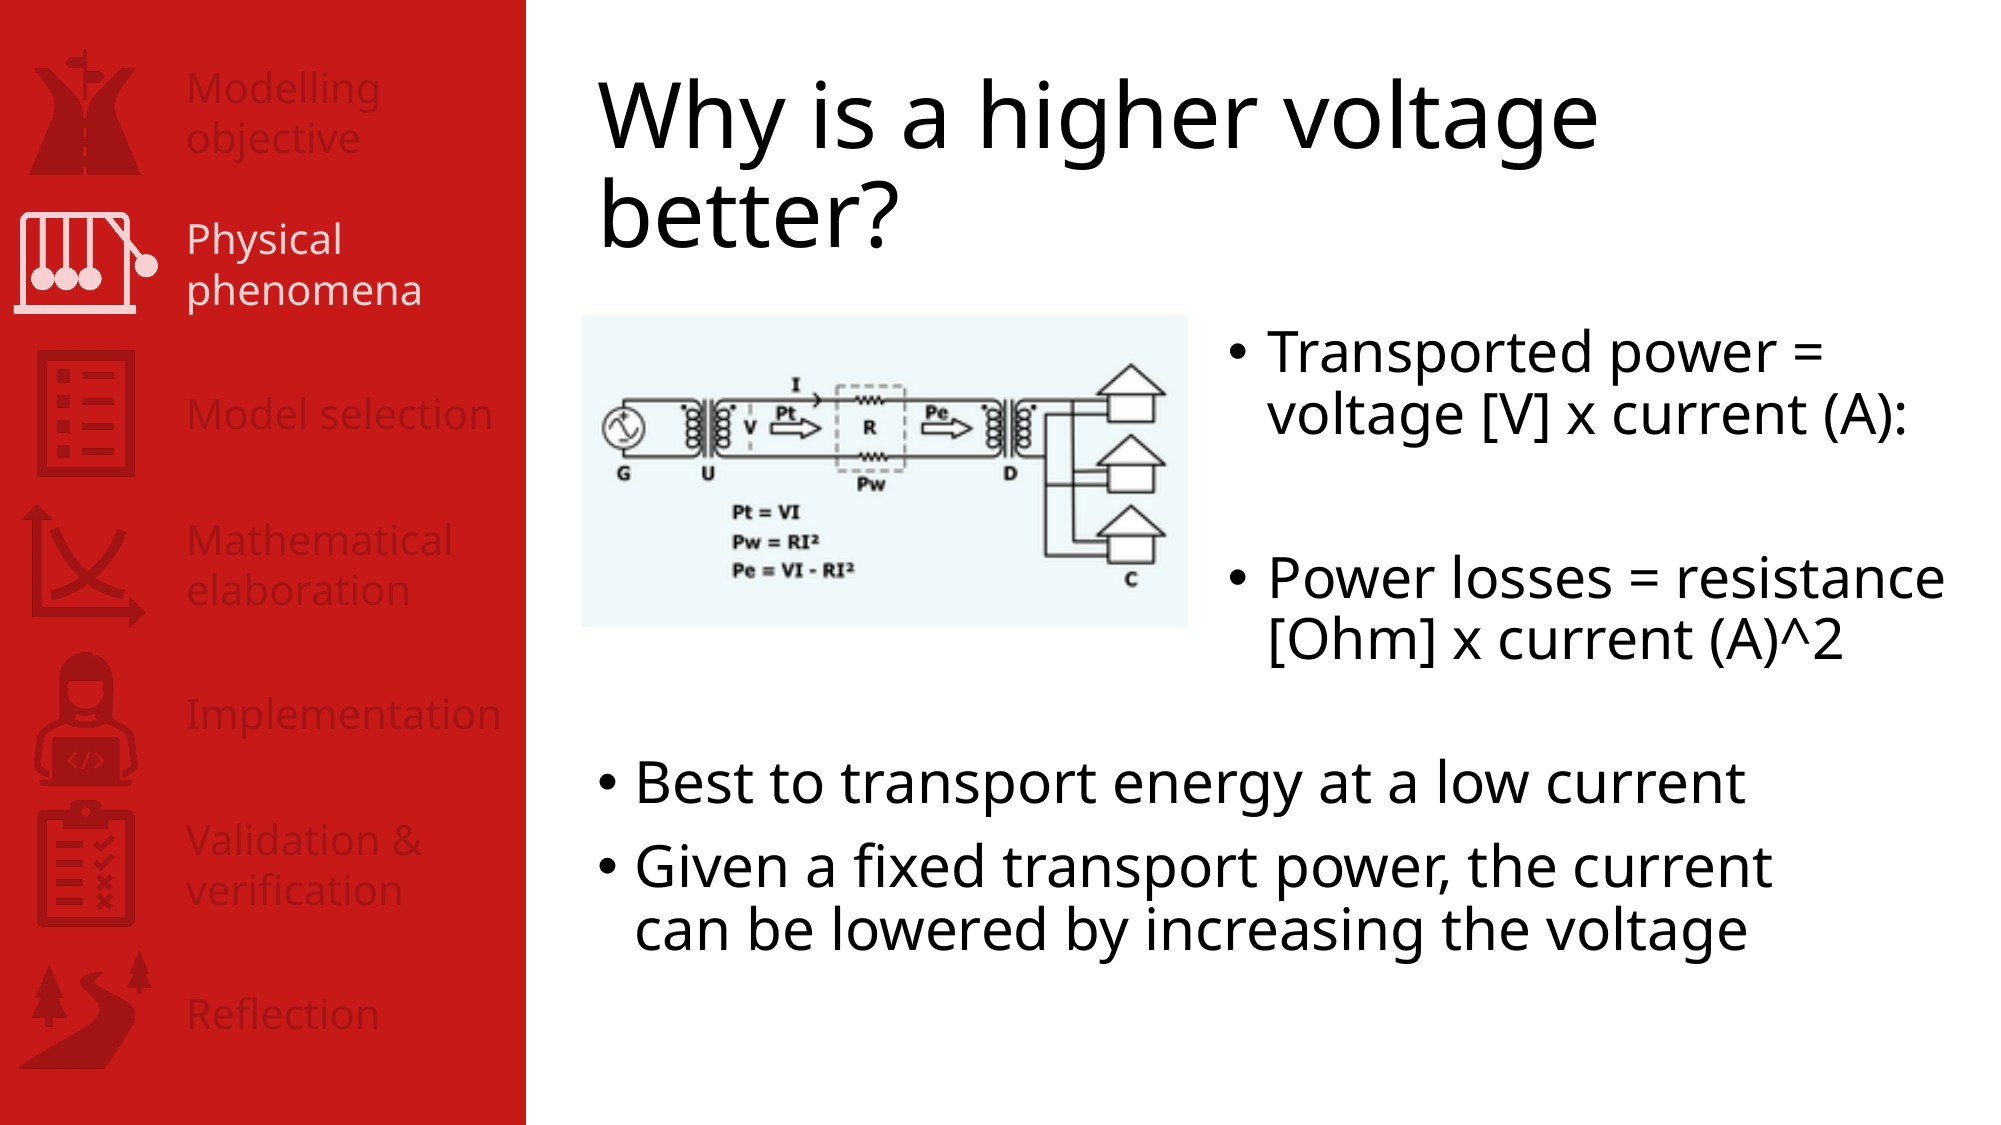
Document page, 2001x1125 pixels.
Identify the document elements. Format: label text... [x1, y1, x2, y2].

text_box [0, 0, 527, 1125]
title Why is a higher voltage better? [582, 59, 1863, 278]
text_box Best to transport energy at a low current Given a fixed transport power, the current can be lowered by increasing the voltage [582, 745, 1863, 1012]
picture [581, 315, 1188, 627]
